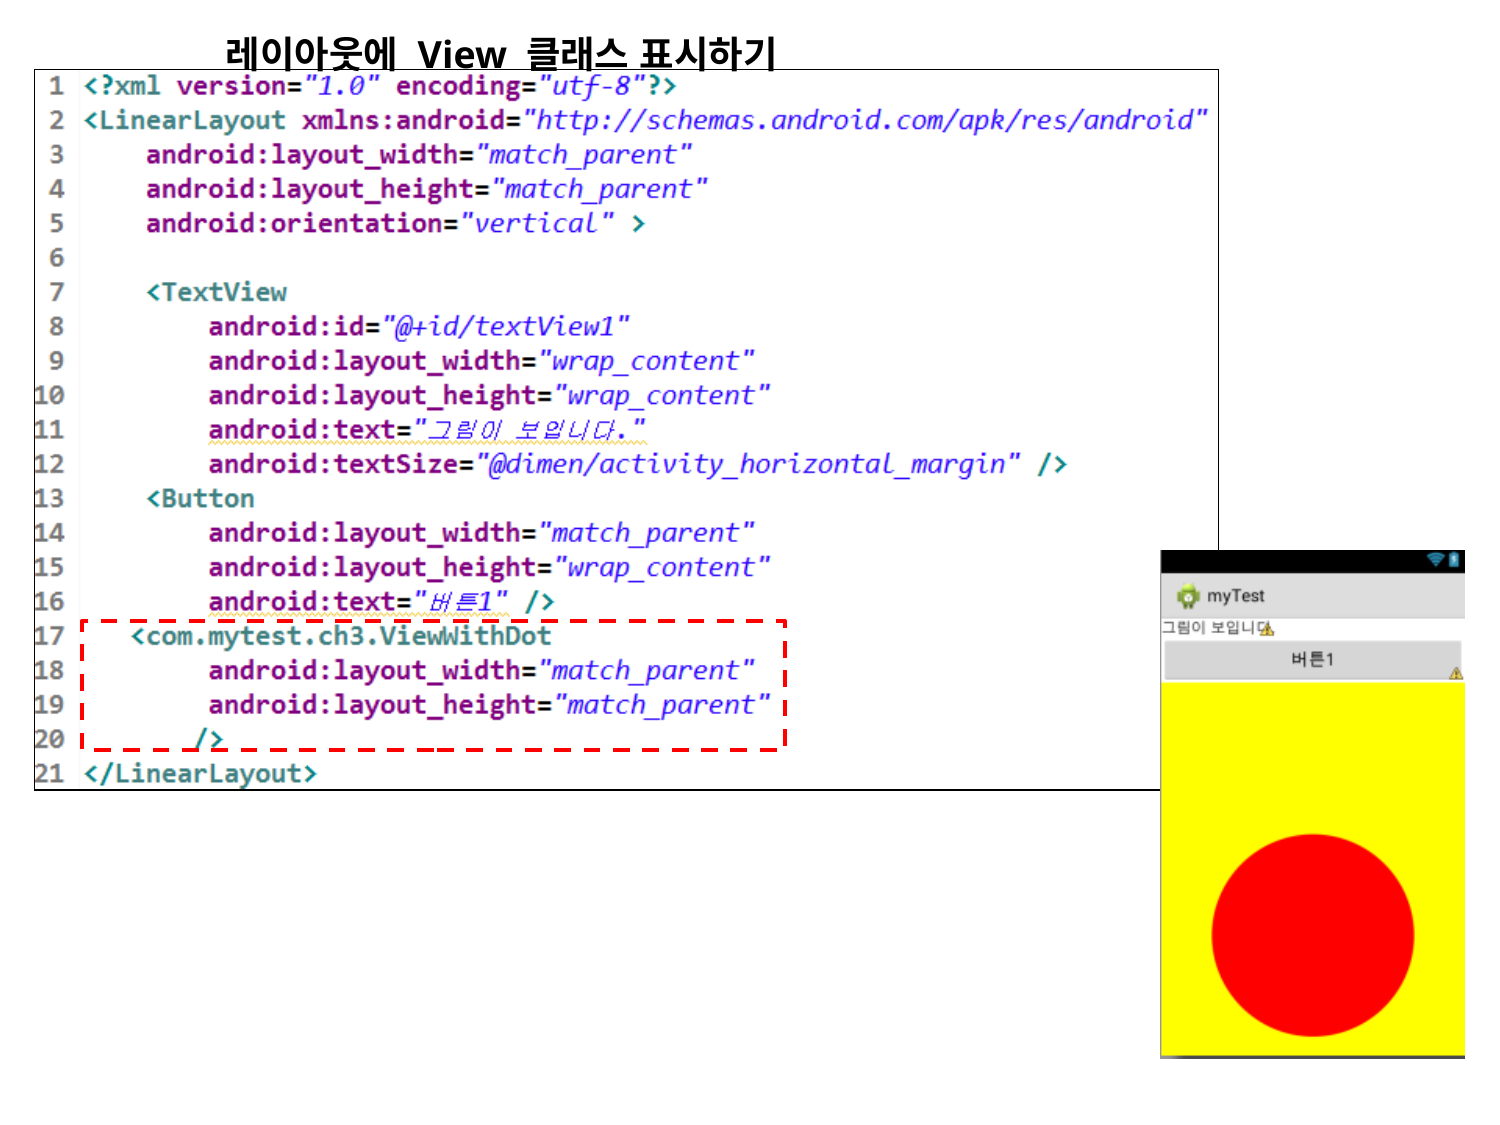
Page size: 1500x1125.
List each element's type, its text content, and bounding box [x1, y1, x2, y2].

text_box 레이아웃에 View 클래스 표시하기 [210, 23, 1301, 84]
picture [34, 70, 1466, 1059]
